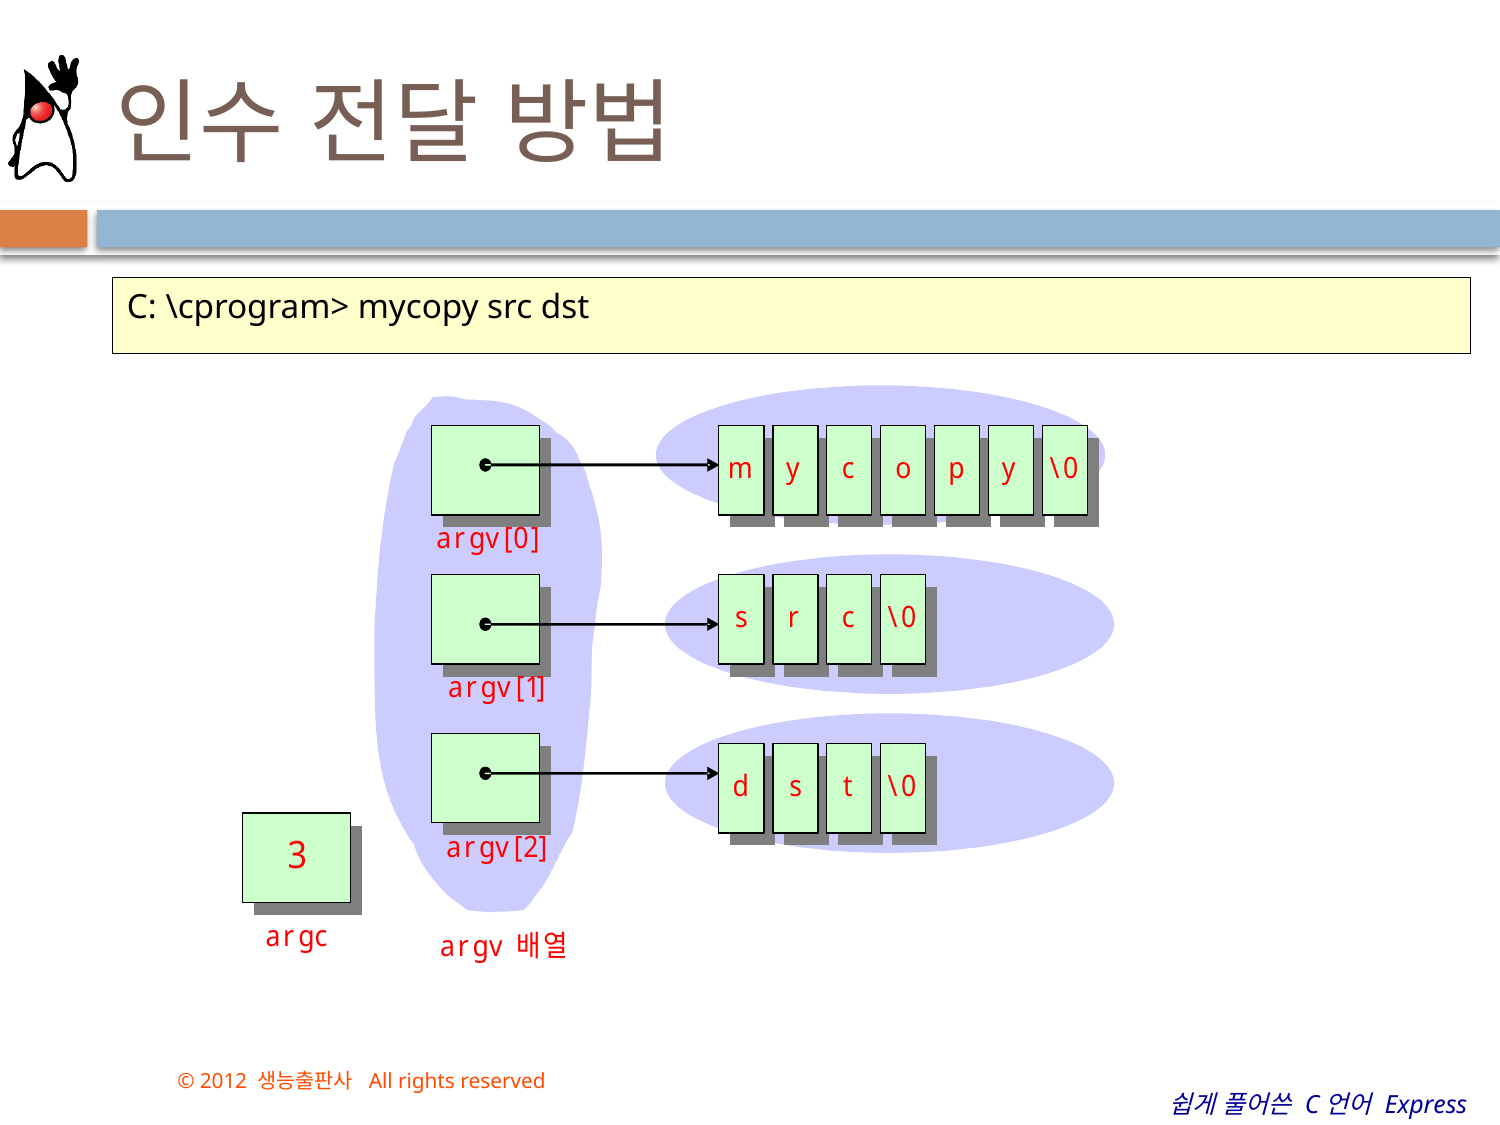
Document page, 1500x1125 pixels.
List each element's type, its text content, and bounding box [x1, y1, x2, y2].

title 인수 전달 방법 [100, 37, 1438, 200]
picture [8, 55, 79, 182]
text_box C: \cprogram> mycopy src dst [112, 277, 1471, 354]
picture [241, 385, 1117, 976]
